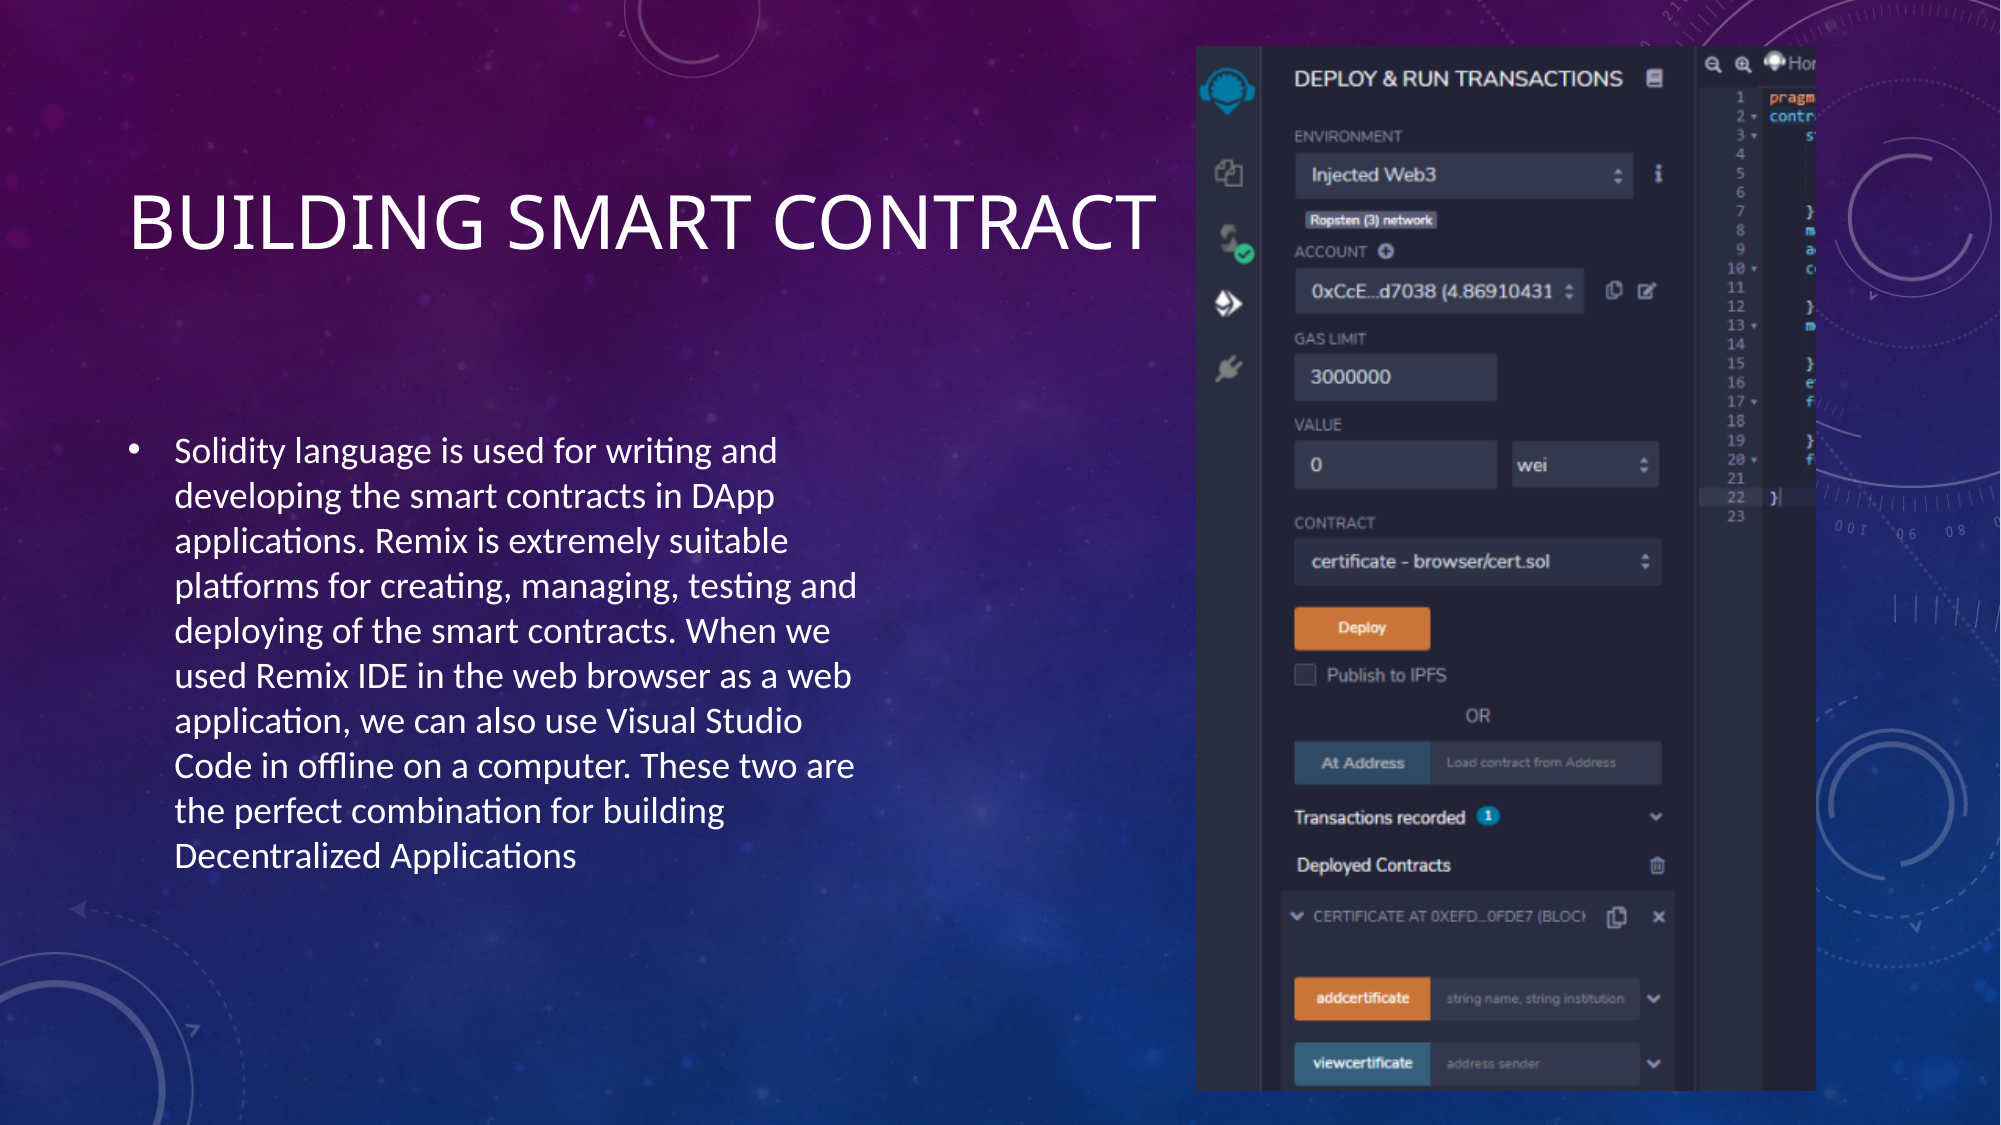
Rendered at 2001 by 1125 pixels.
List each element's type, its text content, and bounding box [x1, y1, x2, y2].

list Solidity language is used for writing and developing the smart contracts in DApp applications. Remix is extremely suitable platforms for creating, managing, testing and deploying of the smart contracts. When we used Remix IDE in the web browser as a web application, we can also use Visual Studio Code in offline on a computer. These two are the perfect combination for building Decentralized Applications [112, 351, 884, 950]
picture [0, 0, 2001, 1125]
title Building Smart Contract [112, 99, 1190, 339]
